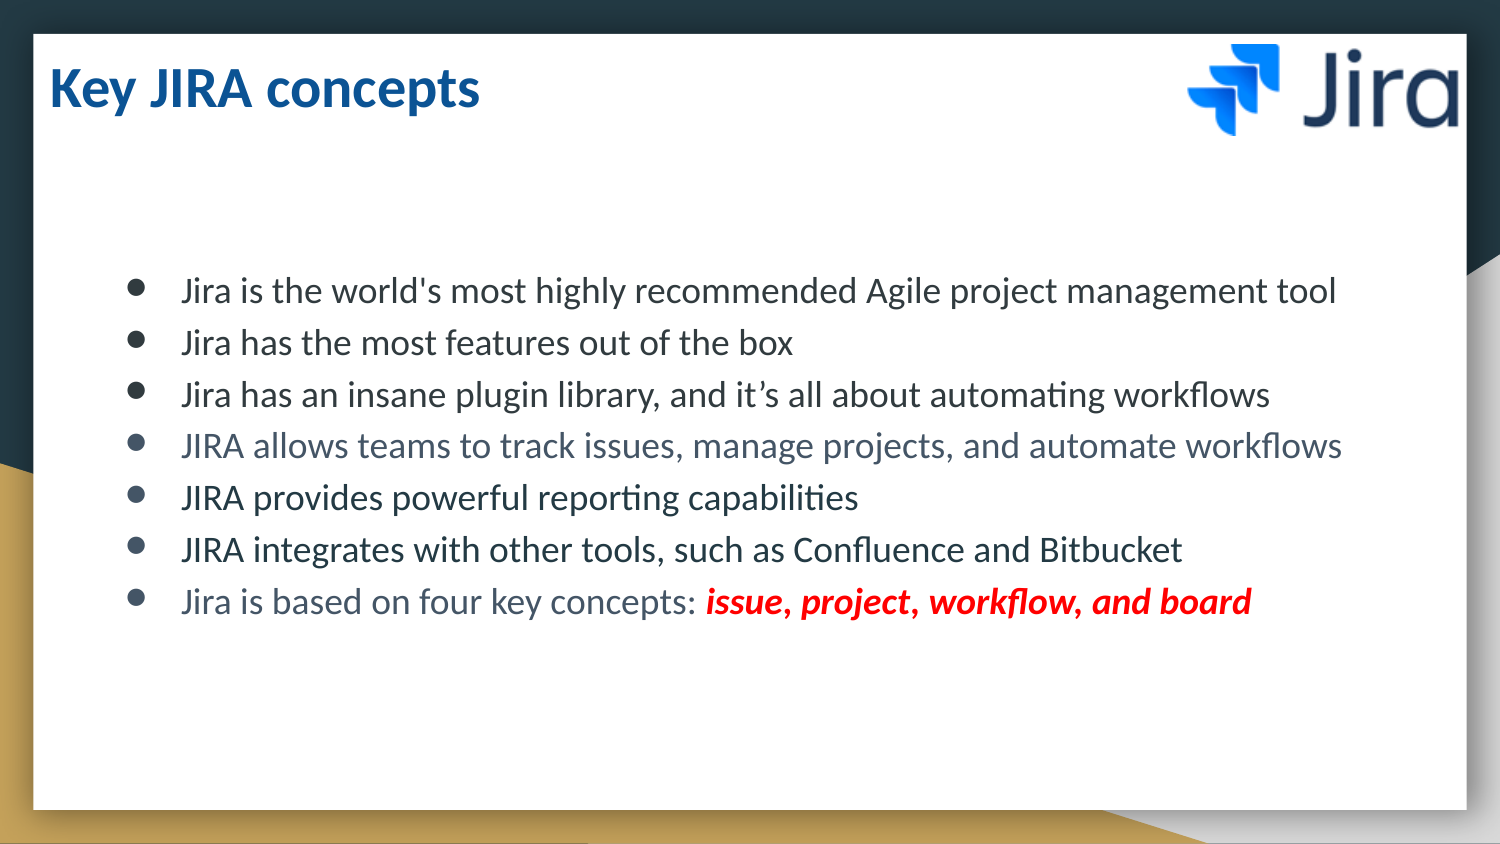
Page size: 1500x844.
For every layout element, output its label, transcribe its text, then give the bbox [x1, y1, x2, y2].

picture [1185, 43, 1460, 136]
list Jira is the world's most highly recommended Agile project management tool Jira has the most features out of the box Jira has an insane plugin library, and it’s all about automating workflows JIRA allows teams to track issues, manage projects, and automate workflows JIRA provides powerful reporting capabilities JIRA integrates with other tools, such as Confluence and Bitbucket Jira is based on four key concepts: issue, project, workflow, and board [91, 244, 1409, 750]
title Key JIRA concepts [35, 34, 560, 206]
